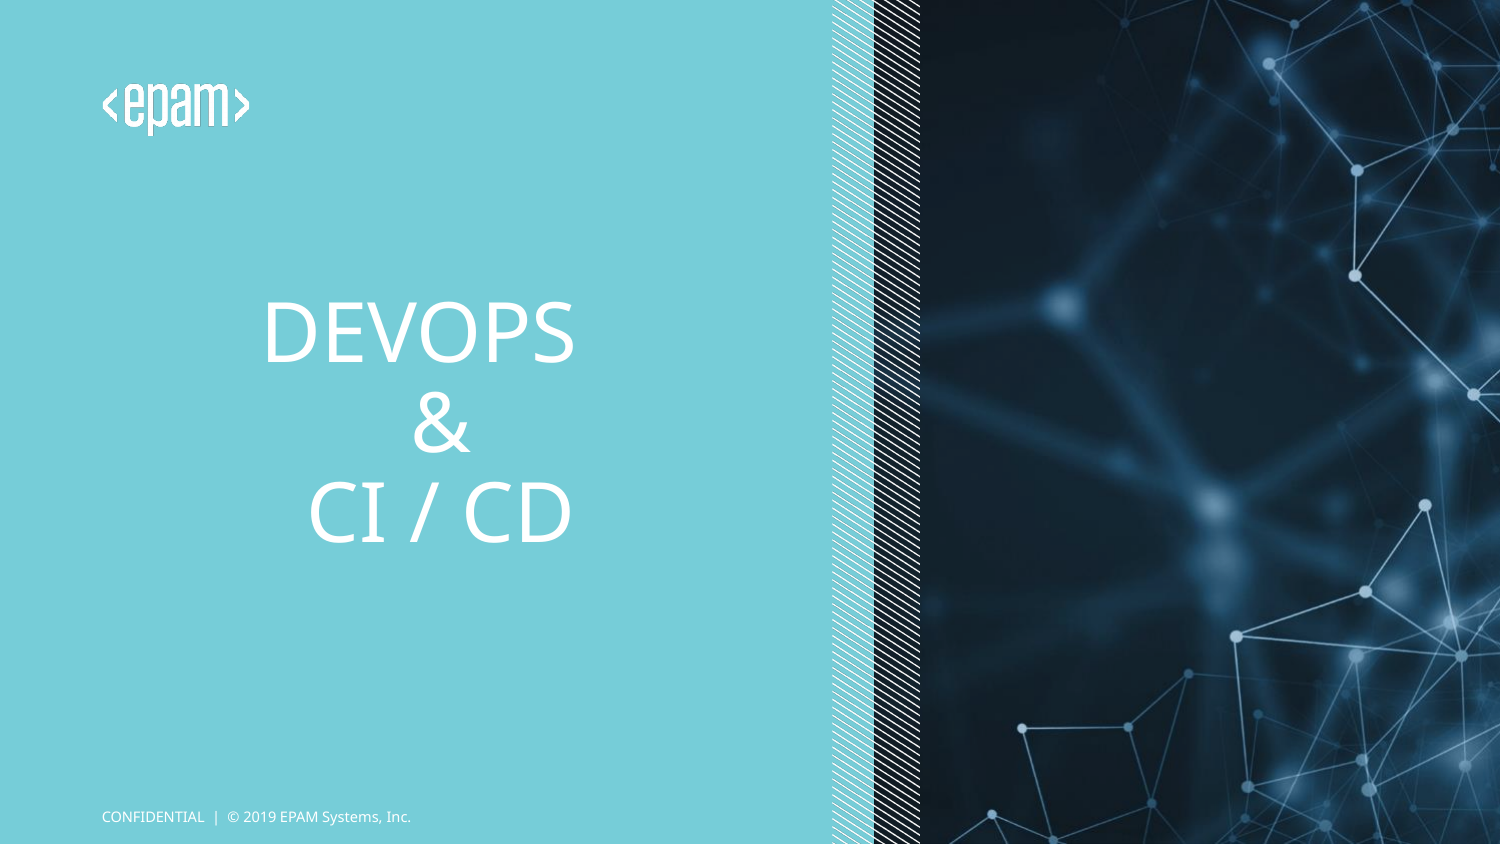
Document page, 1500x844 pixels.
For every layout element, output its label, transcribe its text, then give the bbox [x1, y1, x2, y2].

text_box CONFIDENTIAL | © 2019 EPAM Systems, Inc. [87, 800, 485, 833]
picture [833, 0, 1500, 844]
title DEVOPS & CI / CD [87, 290, 796, 589]
